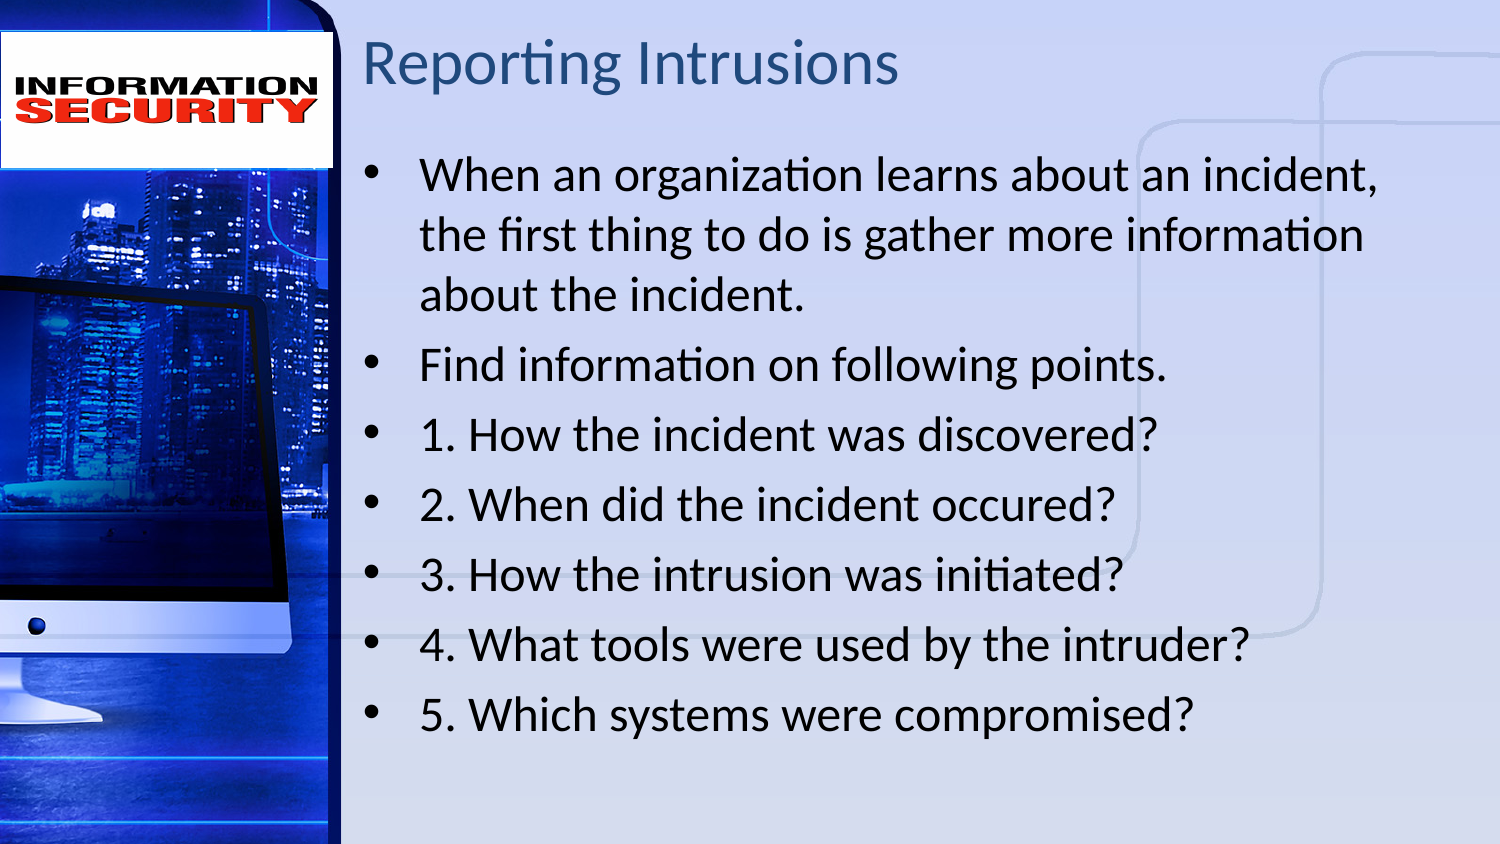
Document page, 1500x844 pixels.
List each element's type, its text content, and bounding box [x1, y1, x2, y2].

picture [0, 0, 1500, 844]
title Reporting Intrusions [347, 11, 1427, 106]
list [0, 32, 333, 168]
text_box When an organization learns about an incident, the first thing to do is gather more information about the incident. Find information on following points. 1. How the incident was discovered? 2. When did the incident occured? 3. How the intrusion was initiated? 4. What tools were used by the intruder? 5. Which systems were compromised? [347, 133, 1442, 785]
